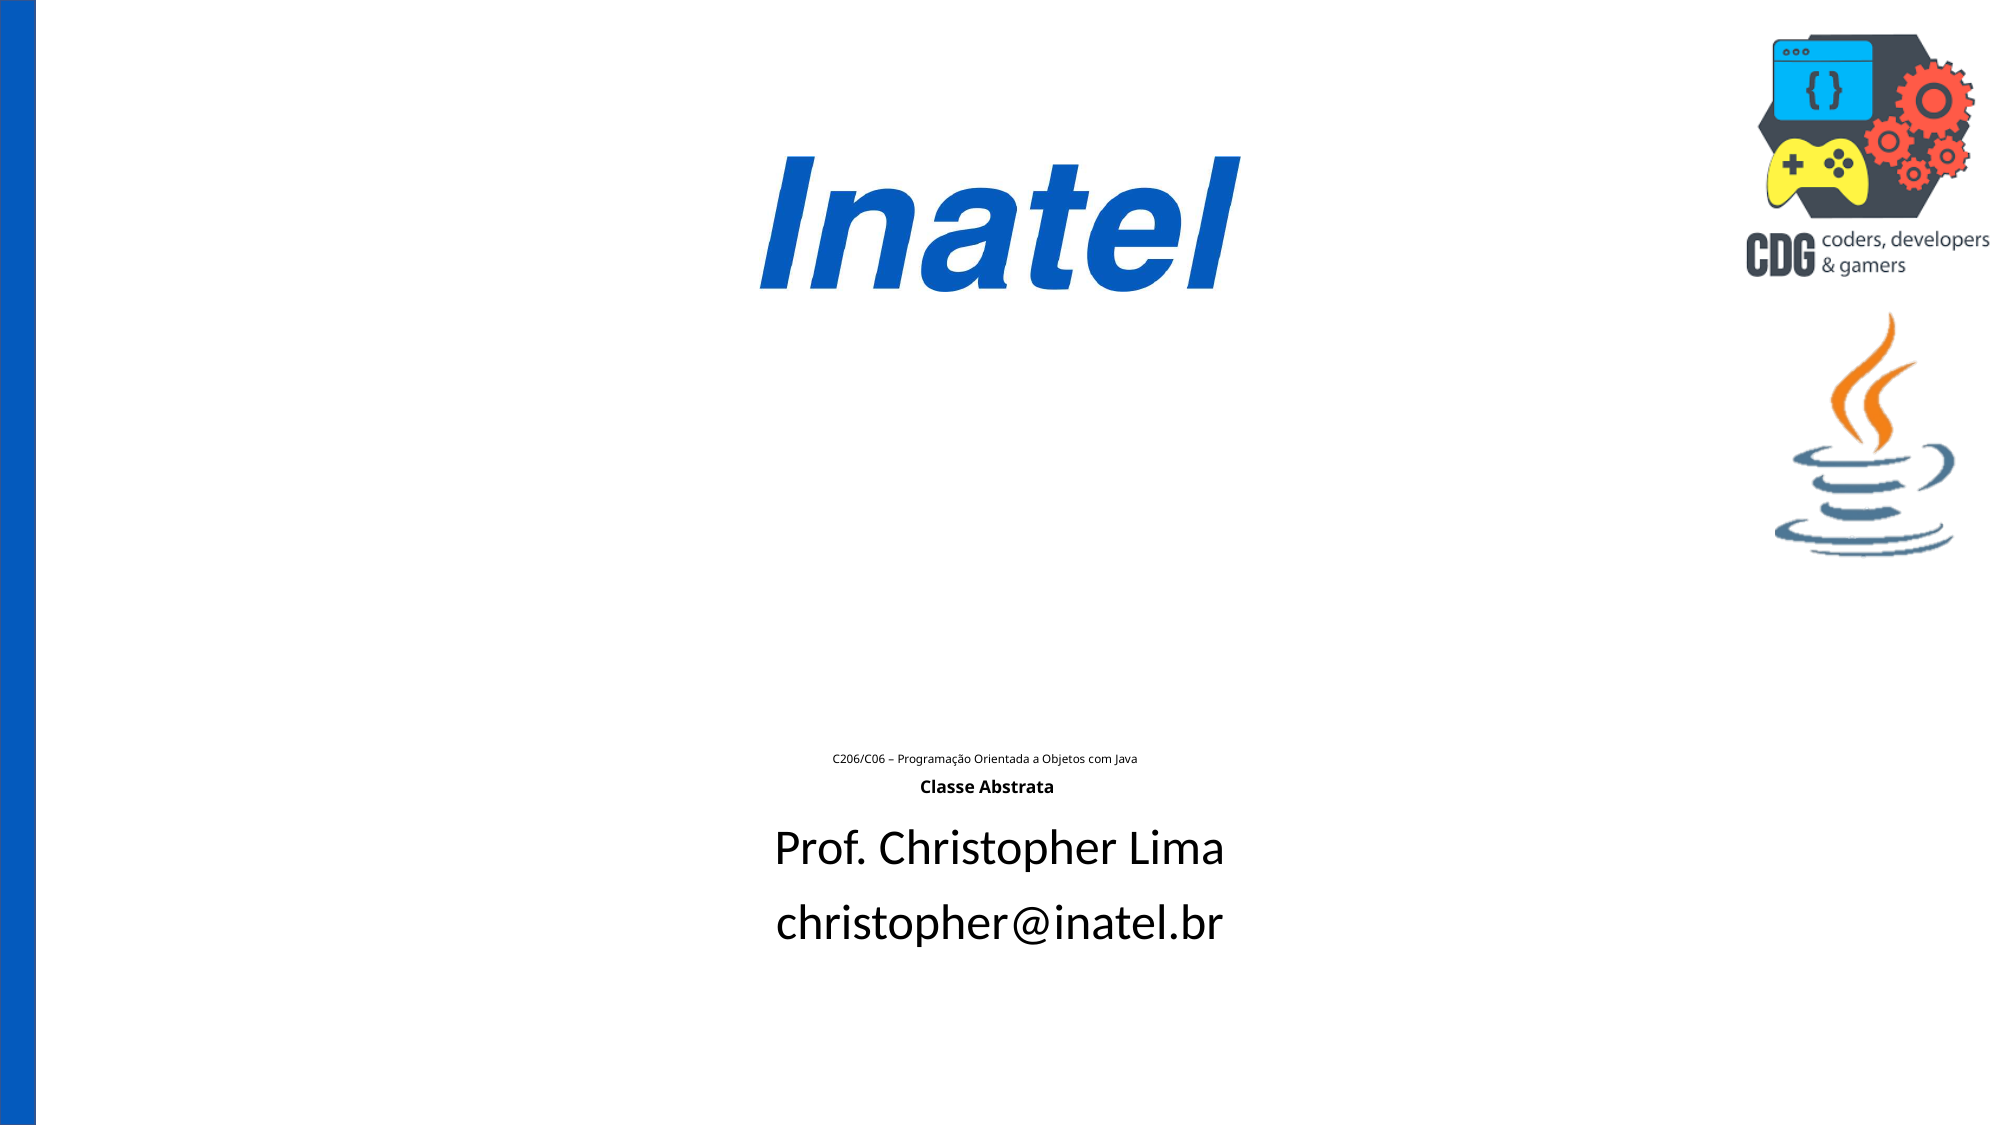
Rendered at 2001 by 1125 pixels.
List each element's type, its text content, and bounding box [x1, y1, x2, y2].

subtitle Prof. Christopher Lima christopher@inatel.br [249, 733, 1750, 1016]
picture [759, 156, 1241, 292]
picture [1766, 307, 1968, 563]
title C206/C06 – Programação Orientada a Objetos com Java Classe Abstrata [234, 413, 1735, 806]
picture [1734, 24, 2000, 290]
text_box [0, 0, 36, 1125]
